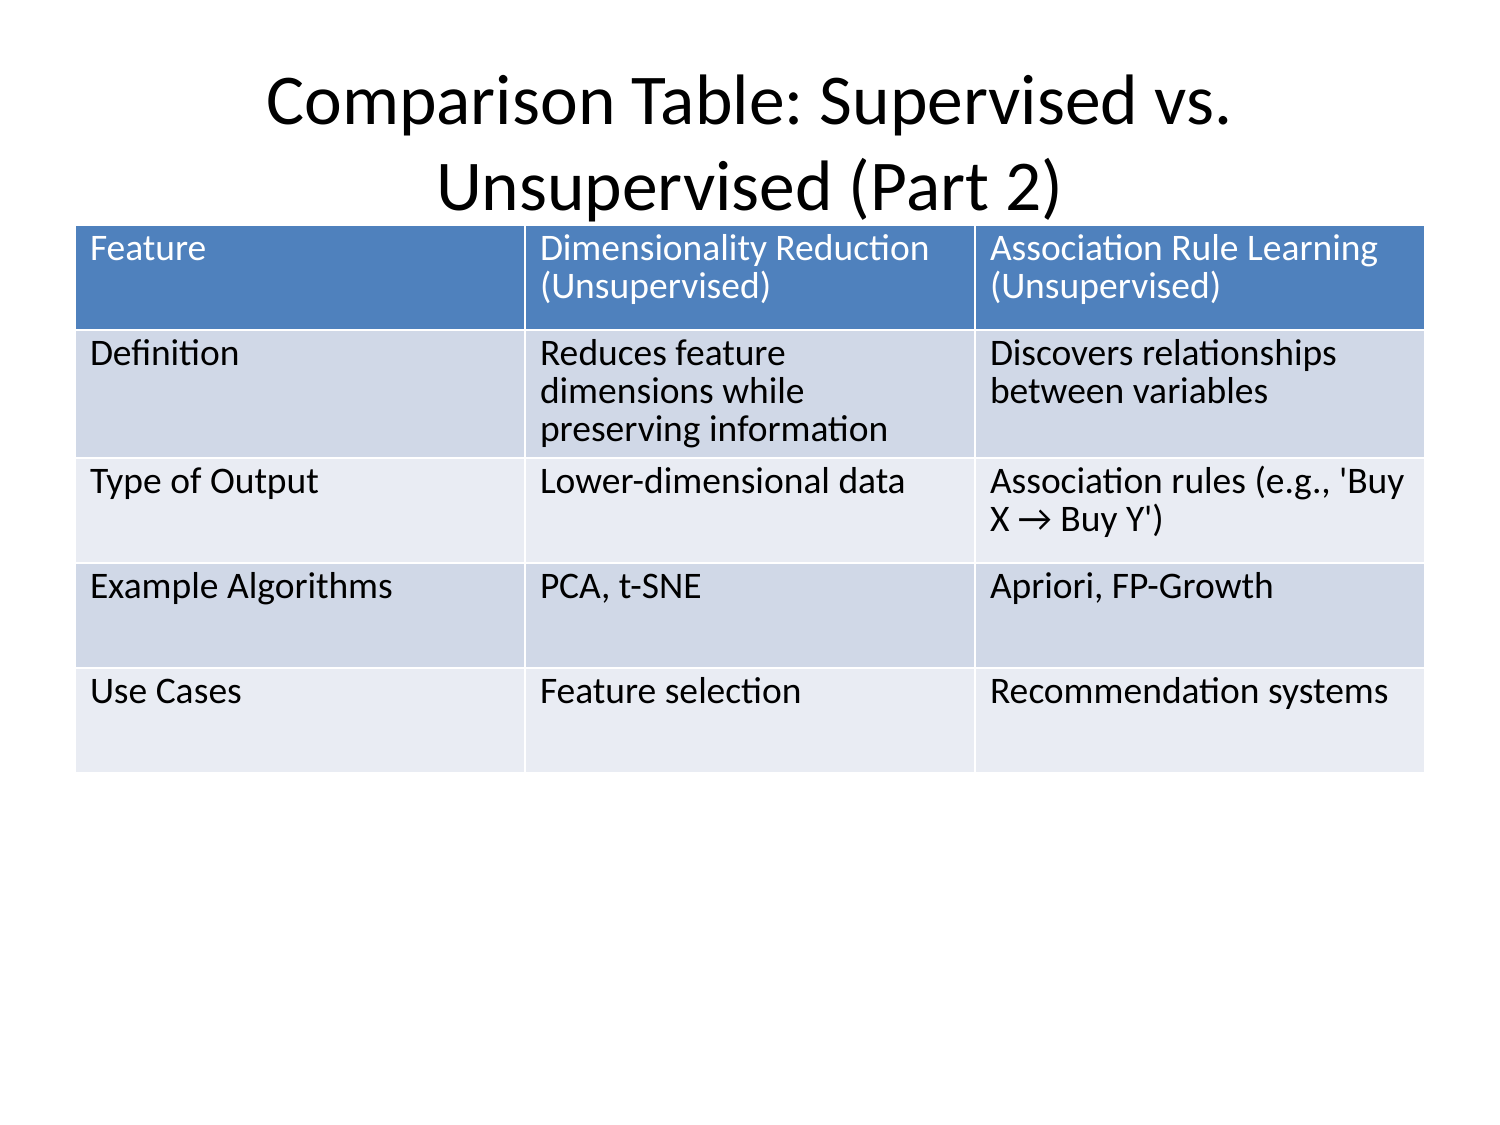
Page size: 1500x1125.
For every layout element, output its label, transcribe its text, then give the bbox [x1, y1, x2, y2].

table_cell Recommendation systems [976, 669, 1424, 772]
table_cell Lower-dimensional data [526, 459, 974, 562]
table_header Association Rule Learning (Unsupervised) [976, 226, 1424, 329]
table_header Dimensionality Reduction (Unsupervised) [526, 226, 974, 329]
table_header Feature [76, 226, 524, 329]
table_cell PCA, t-SNE [526, 564, 974, 667]
table_cell Example Algorithms [76, 564, 524, 667]
table_cell Apriori, FP-Growth [976, 564, 1424, 667]
table_cell Type of Output [76, 459, 524, 562]
table_cell Reduces feature dimensions while preserving information [526, 331, 974, 457]
table_cell Feature selection [526, 669, 974, 772]
table_cell Association rules (e.g., 'Buy X → Buy Y') [976, 459, 1424, 562]
table_cell Use Cases [76, 669, 524, 772]
table_cell Definition [76, 331, 524, 457]
title Comparison Table: Supervised vs. Unsupervised (Part 2) [75, 45, 1425, 224]
table_cell Discovers relationships between variables [976, 331, 1424, 457]
